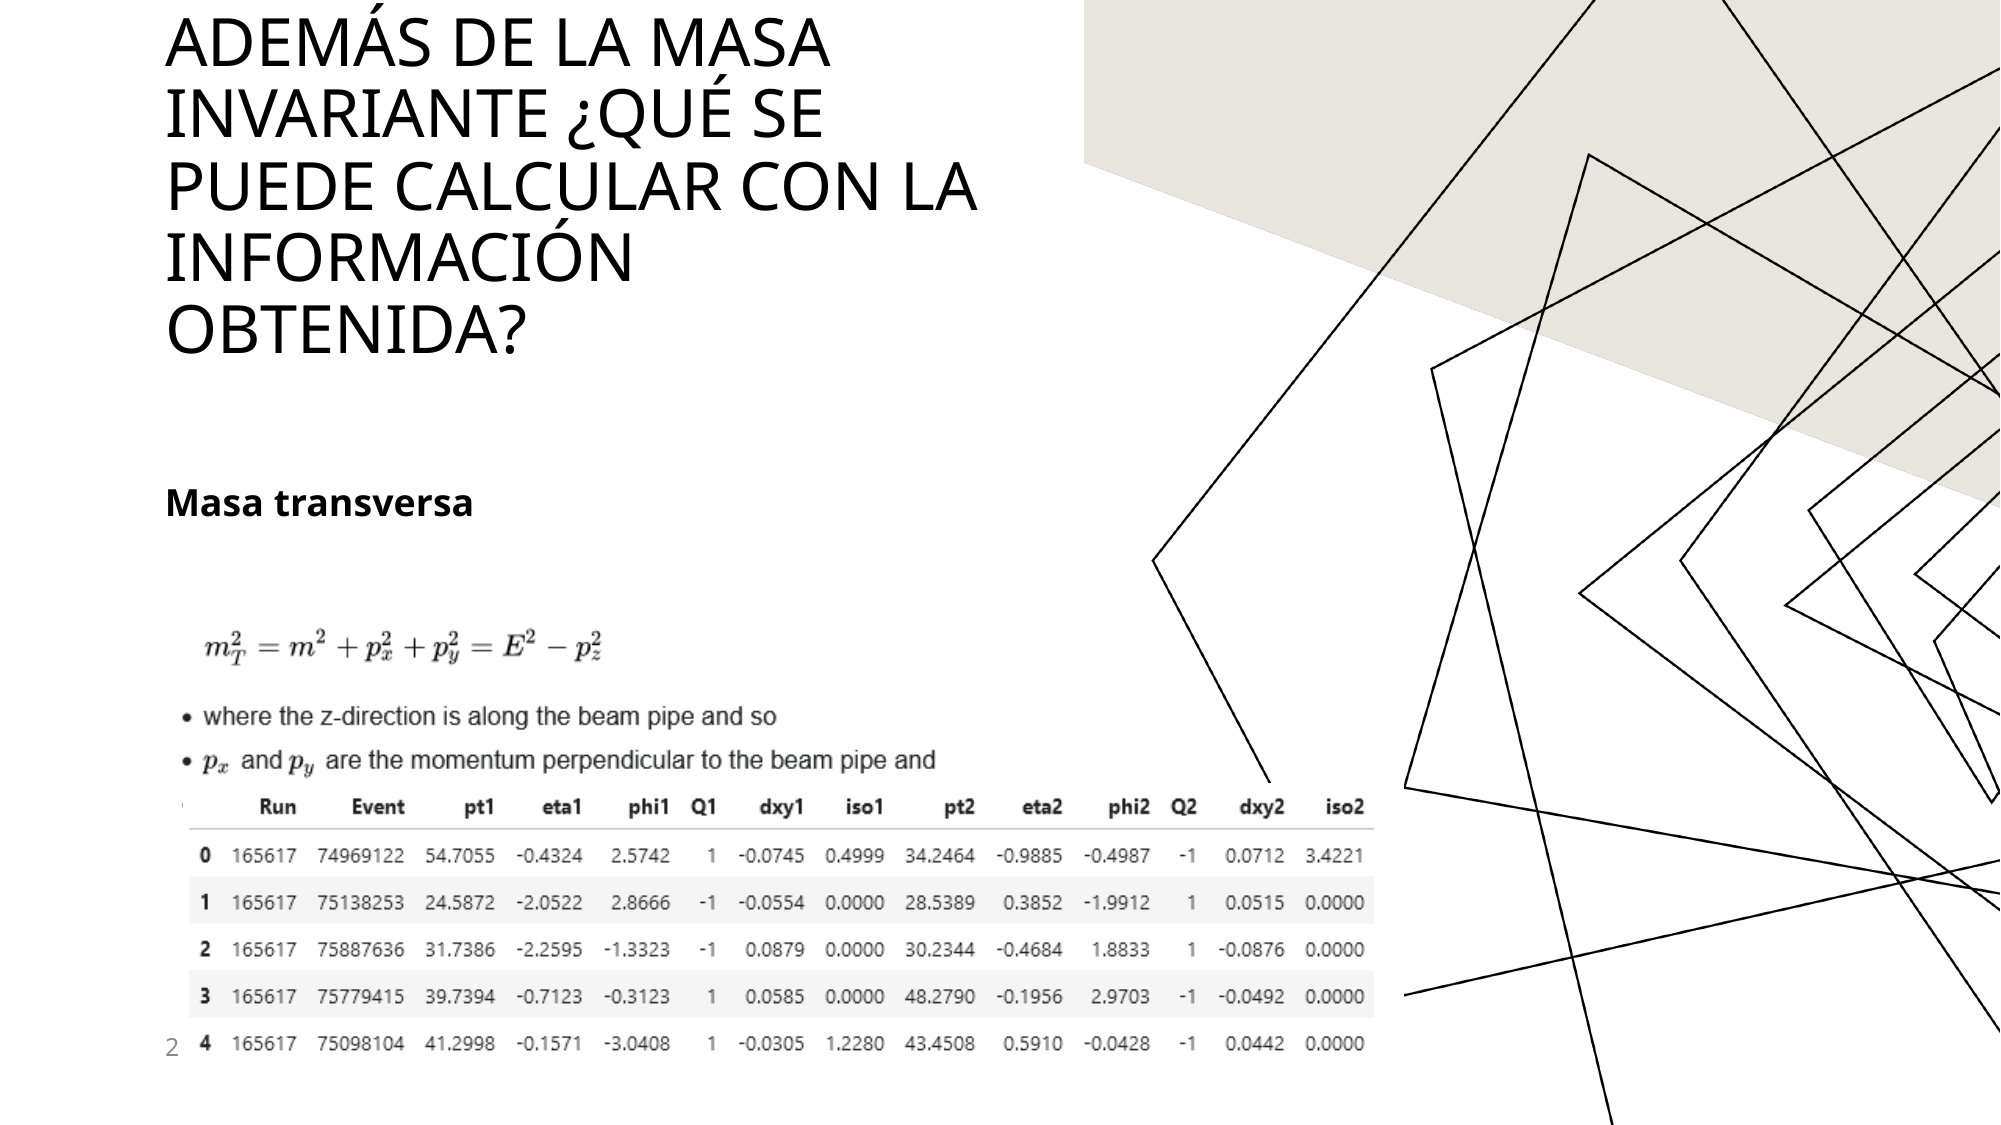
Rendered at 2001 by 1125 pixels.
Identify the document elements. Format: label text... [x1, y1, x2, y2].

text_box Masa transversa [150, 471, 908, 532]
picture [149, 0, 2001, 1125]
slide_number 2 [150, 1024, 254, 1074]
title Además de la masa invariante ¿qué se puede calcular con la información obtenida? [150, 51, 1000, 376]
